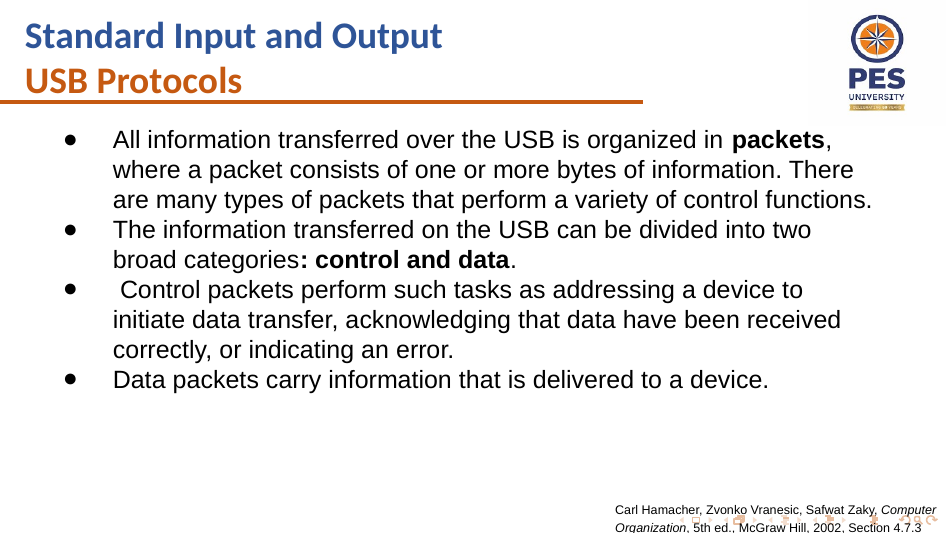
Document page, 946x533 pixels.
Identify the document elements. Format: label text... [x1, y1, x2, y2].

text_box Carl Hamacher, Zvonko Vranesic, Safwat Zaky, Computer Organization, 5th ed., McGraw Hill, 2002, Section 4.7.3 [600, 483, 946, 533]
text_box Standard Input and Output USB Protocols [22, 9, 762, 116]
text_box All information transferred over the USB is organized in packets, where a packet consists of one or more bytes of information. There are many types of packets that perform a variety of control functions. The information transferred on the USB can be divided into two broad categories: control and data. Control packets perform such tasks as addressing a device to initiate data transfer, acknowledging that data have been received correctly, or indicating an error. Data packets carry information that is delivered to a device. [22, 116, 898, 511]
picture [808, 0, 946, 126]
